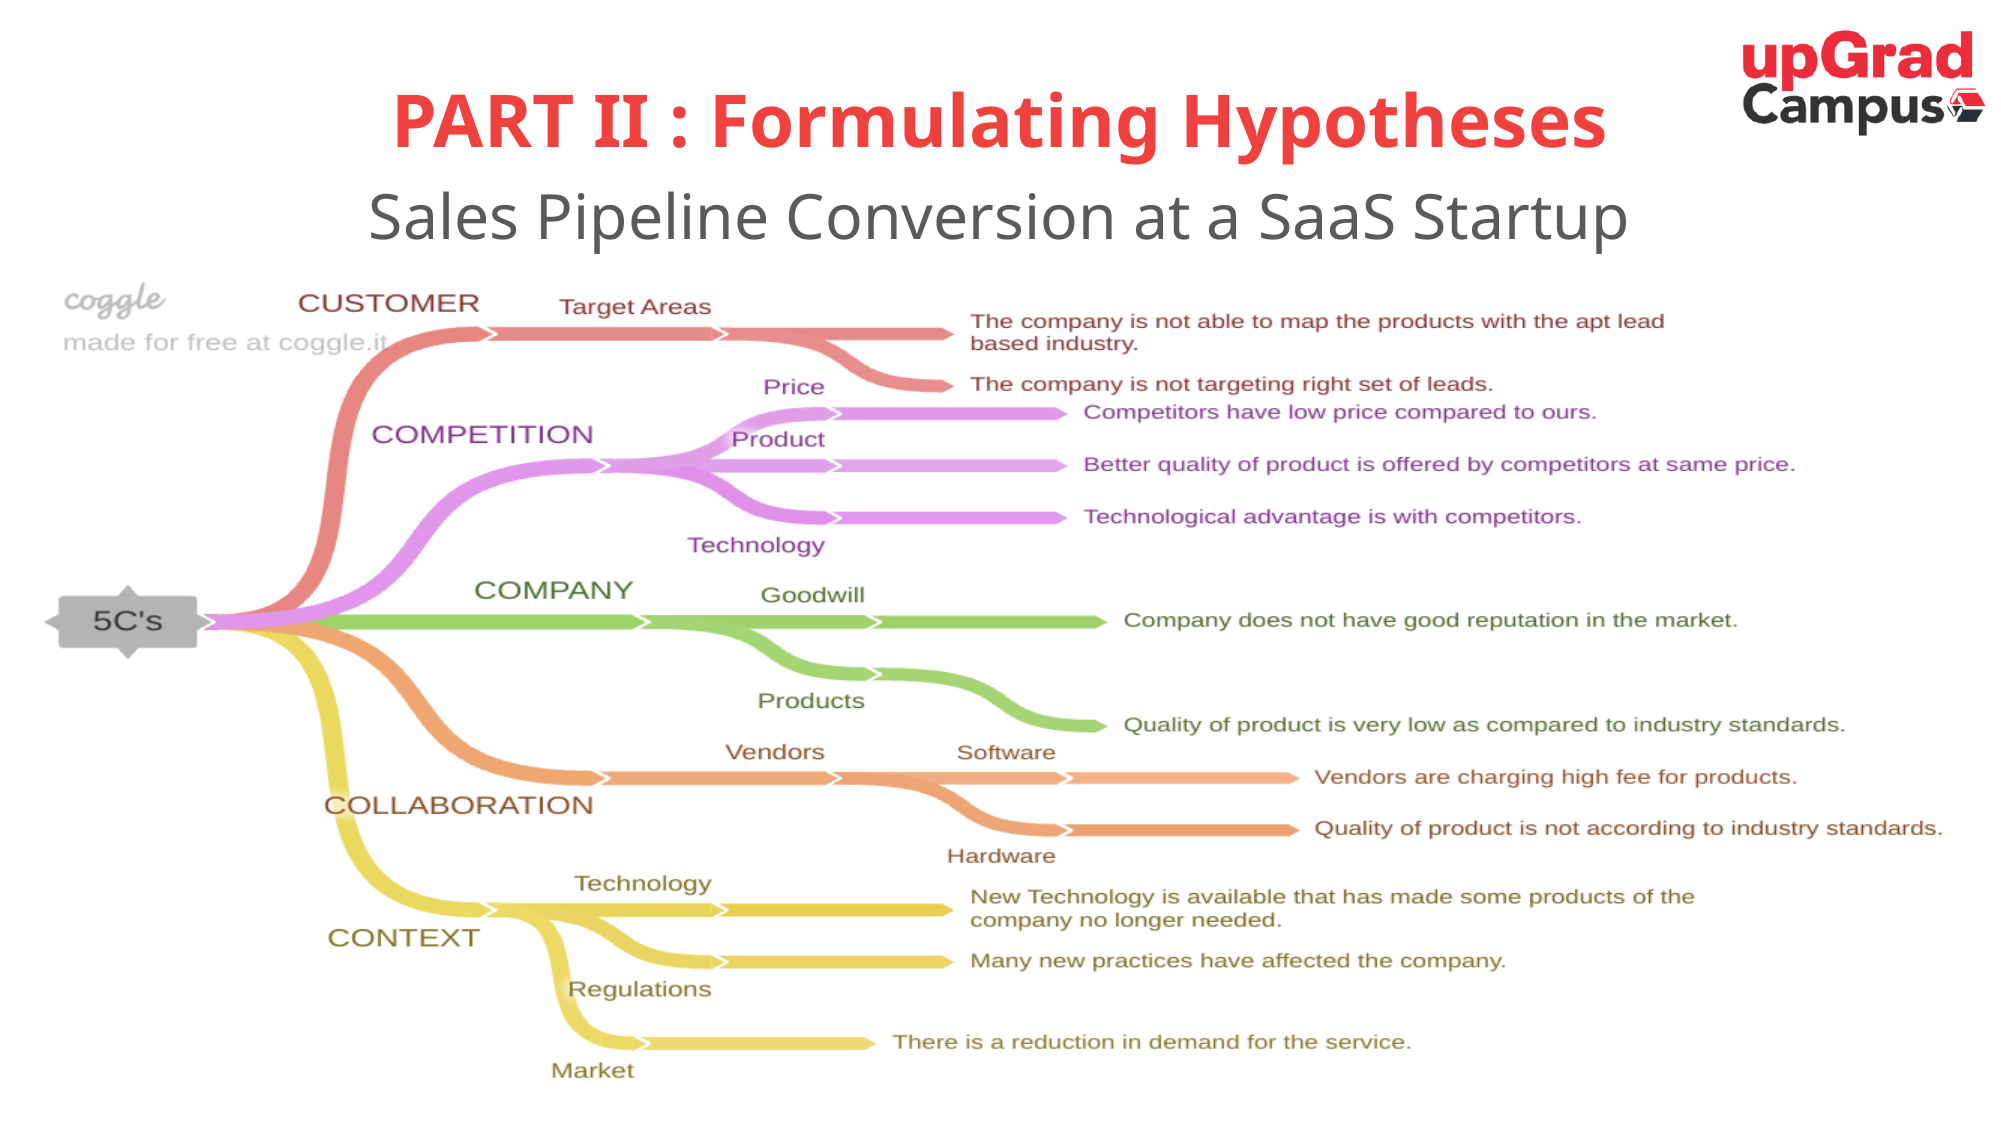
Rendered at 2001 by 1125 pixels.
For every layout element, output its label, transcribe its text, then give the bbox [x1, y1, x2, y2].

picture [0, 255, 2000, 1122]
picture [1737, 21, 1988, 142]
title PART II : Formulating Hypotheses Sales Pipeline Conversion at a SaaS Startup [137, 59, 1863, 252]
